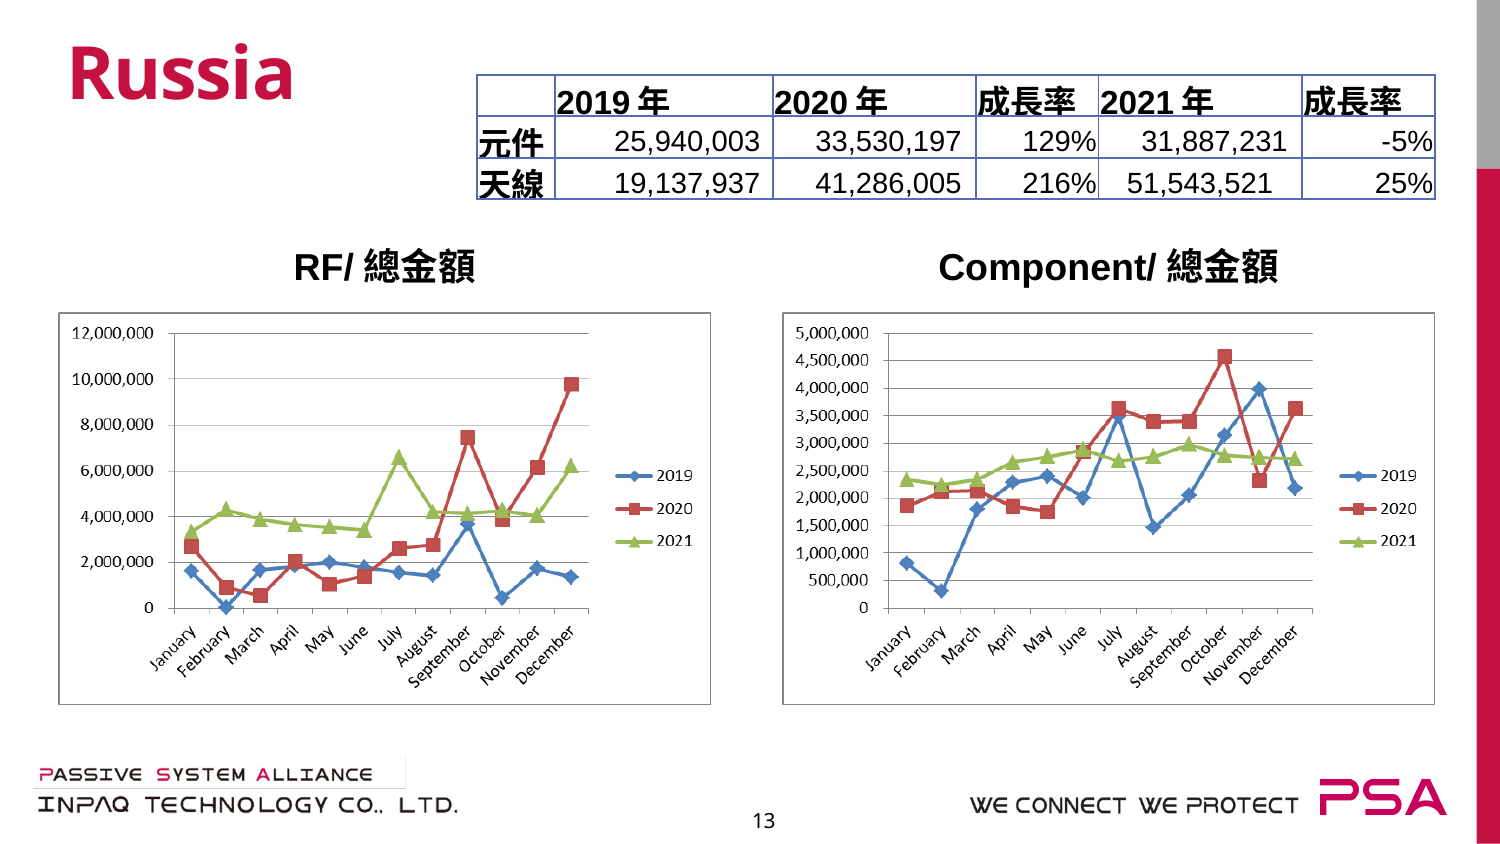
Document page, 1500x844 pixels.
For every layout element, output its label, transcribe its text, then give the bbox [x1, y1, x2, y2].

table_header 2020年 [774, 76, 975, 115]
table_cell -5% [1303, 117, 1434, 157]
table_header [478, 76, 554, 115]
table_cell 天線 [478, 159, 554, 198]
table_cell 19,137,937 [556, 159, 772, 198]
table_header 成長率 [977, 76, 1098, 115]
picture [782, 311, 1436, 705]
table_cell 216% [977, 159, 1098, 198]
text_box RF/總金額 [278, 235, 491, 296]
picture [969, 793, 1299, 815]
table_cell 41,286,005 [774, 159, 975, 198]
table_header 2019年 [556, 76, 772, 115]
table_cell 25% [1303, 159, 1434, 198]
table_cell 129% [977, 117, 1098, 157]
text_box Component/總金額 [923, 235, 1294, 296]
table_cell 31,887,231 [1099, 117, 1301, 157]
table_cell 25,940,003 [556, 117, 772, 157]
picture [33, 756, 466, 818]
table_cell 51,543,521 [1099, 159, 1301, 198]
table_cell 33,530,197 [774, 117, 975, 157]
table_header 2021年 [1099, 76, 1301, 115]
picture [58, 311, 712, 705]
picture [1320, 779, 1447, 815]
table_cell 元件 [478, 117, 554, 157]
table_header 成長率 [1303, 76, 1434, 115]
title Russia [51, 18, 1444, 123]
